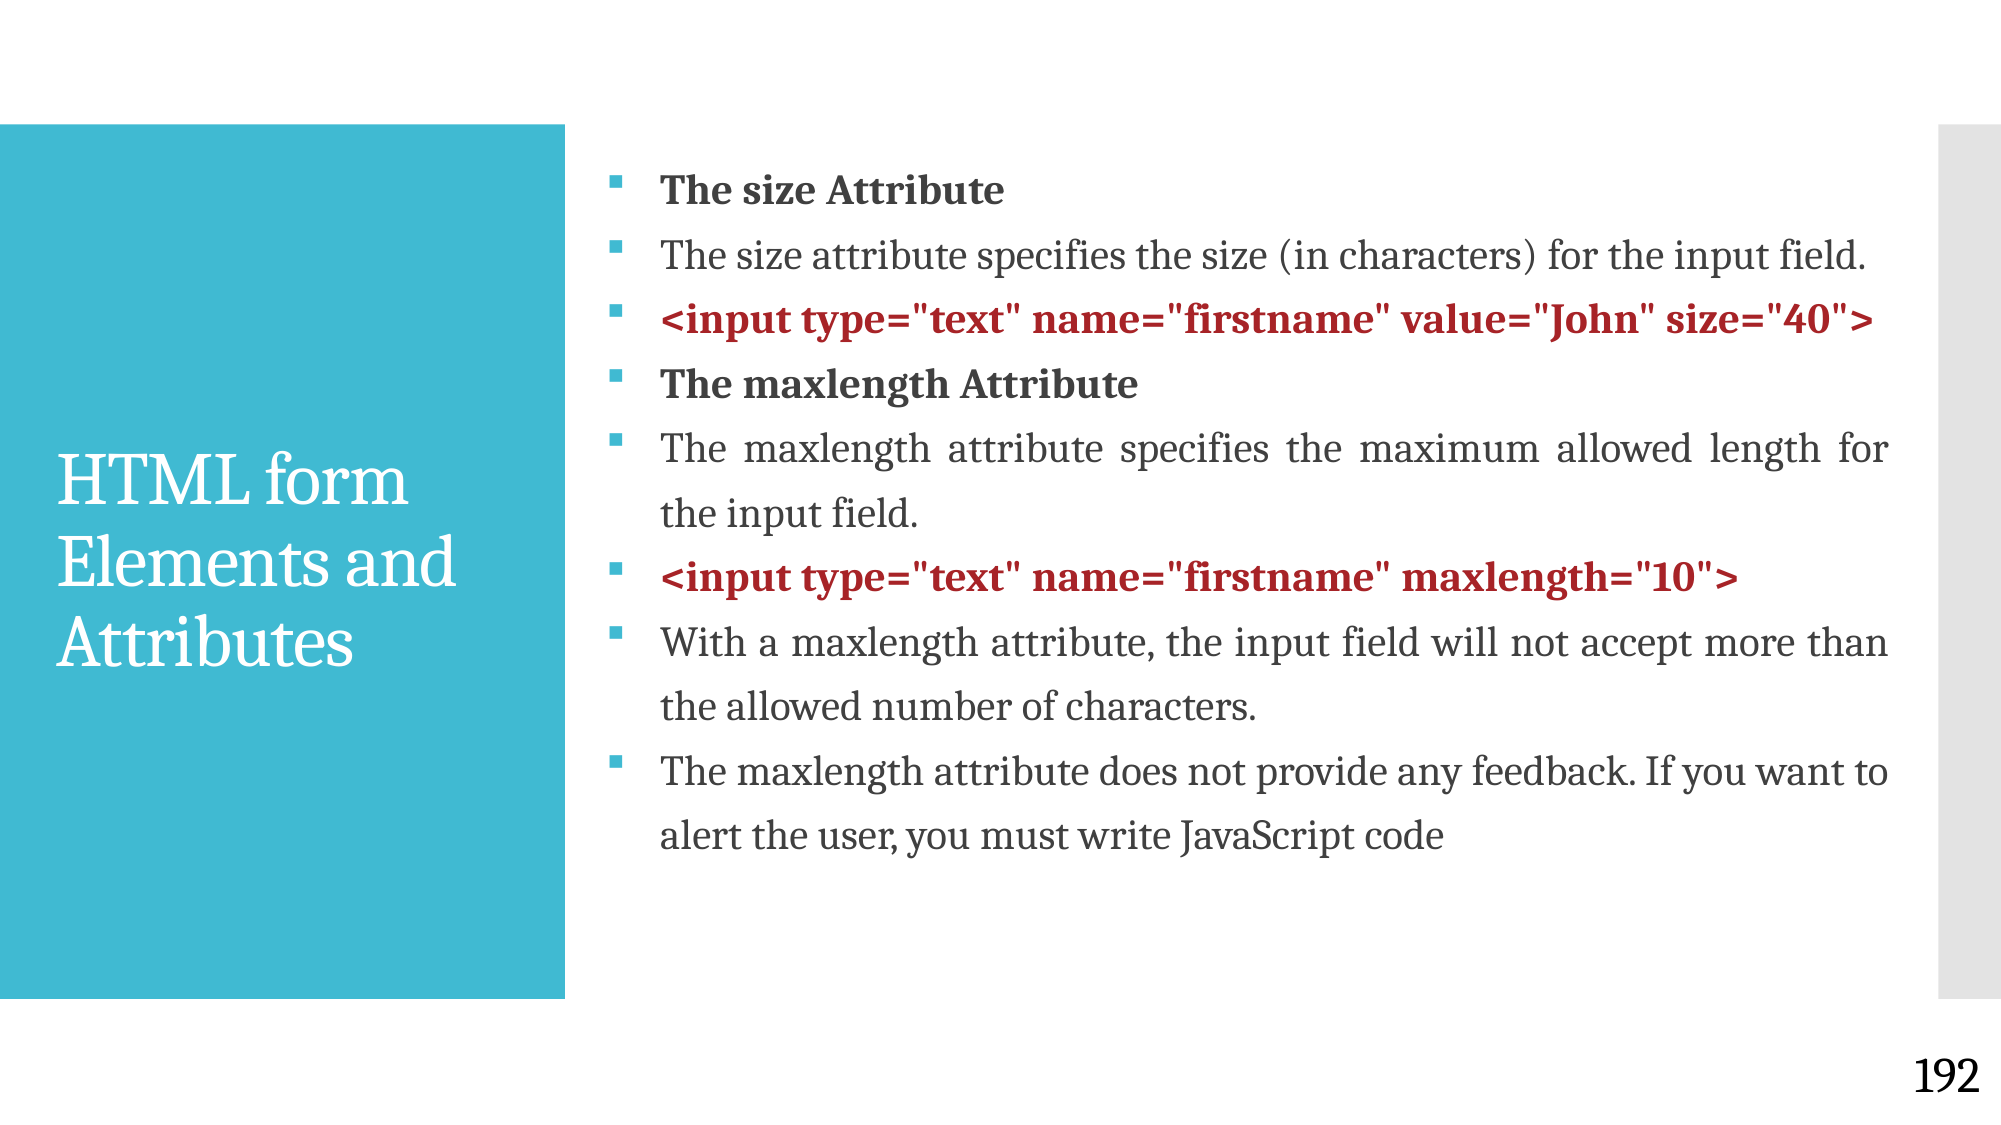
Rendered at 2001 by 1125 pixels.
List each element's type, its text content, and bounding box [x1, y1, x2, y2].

list The size Attribute The size attribute specifies the size (in characters) for the input field. <input type="text" name="firstname" value="John" size="40"> The maxlength Attribute The maxlength attribute specifies the maximum allowed length for the input field. <input type="text" name="firstname" maxlength="10"> With a maxlength attribute, the input field will not accept more than the allowed number of characters. The maxlength attribute does not provide any feedback. If you want to alert the user, you must write JavaScript code [591, 141, 1906, 982]
slide_number 192 [1744, 1042, 1996, 1103]
title HTML form Elements and Attributes [41, 184, 525, 940]
